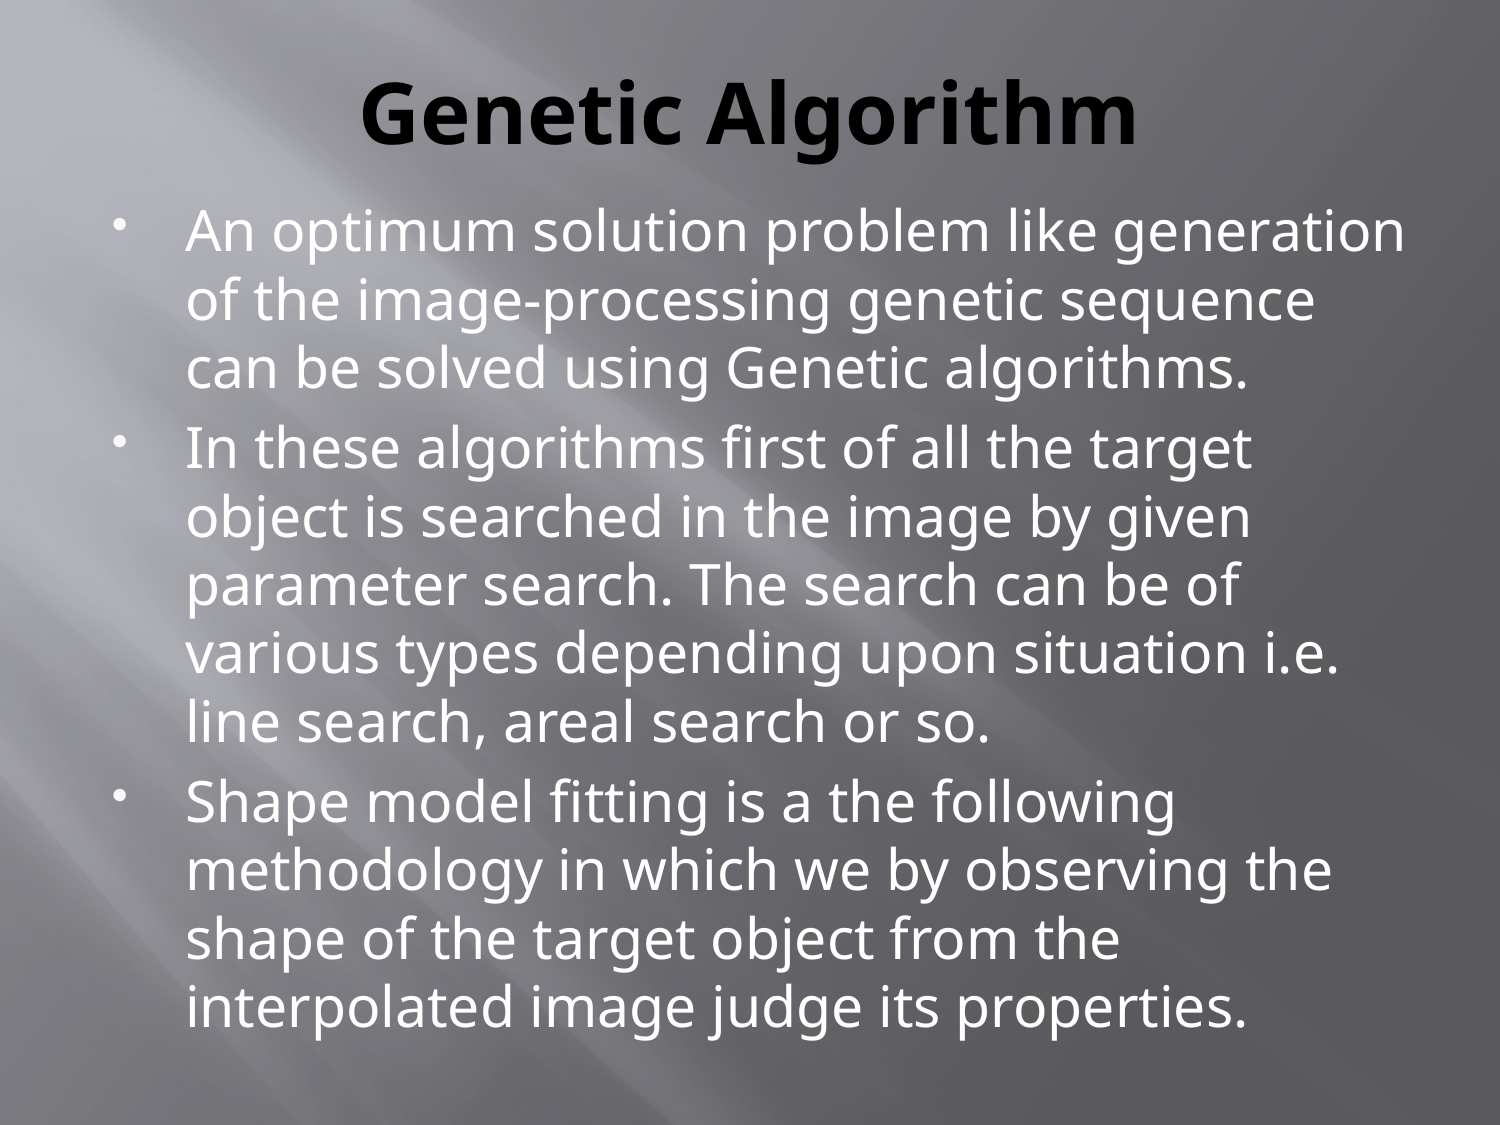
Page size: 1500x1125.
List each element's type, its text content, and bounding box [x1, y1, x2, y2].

list An optimum solution problem like generation of the image-processing genetic sequence can be solved using Genetic algorithms. In these algorithms first of all the target object is searched in the image by given parameter search. The search can be of various types depending upon situation i.e. line search, areal search or so. Shape model fitting is a the following methodology in which we by observing the shape of the target object from the interpolated image judge its properties. [75, 187, 1425, 1063]
title Genetic Algorithm [75, 45, 1425, 175]
